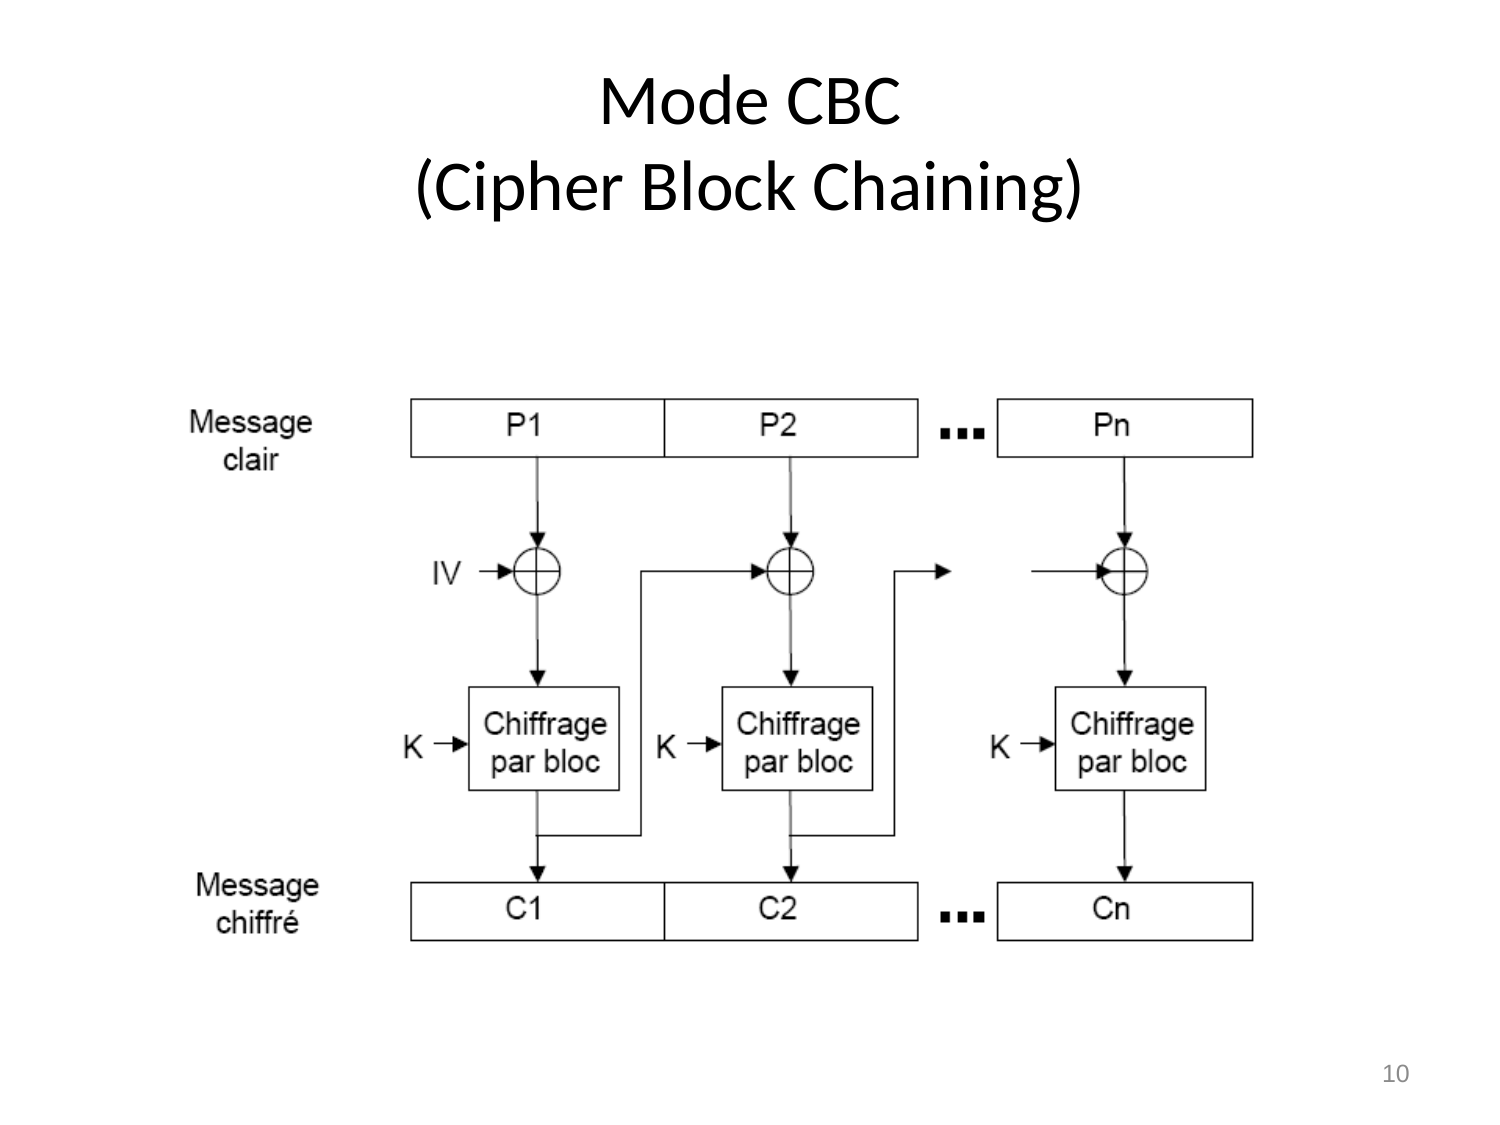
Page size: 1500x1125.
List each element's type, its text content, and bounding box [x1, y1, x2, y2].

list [140, 322, 1360, 965]
title Mode CBC (Cipher Block Chaining) [75, 45, 1425, 233]
slide_number 10 [1074, 1042, 1425, 1103]
